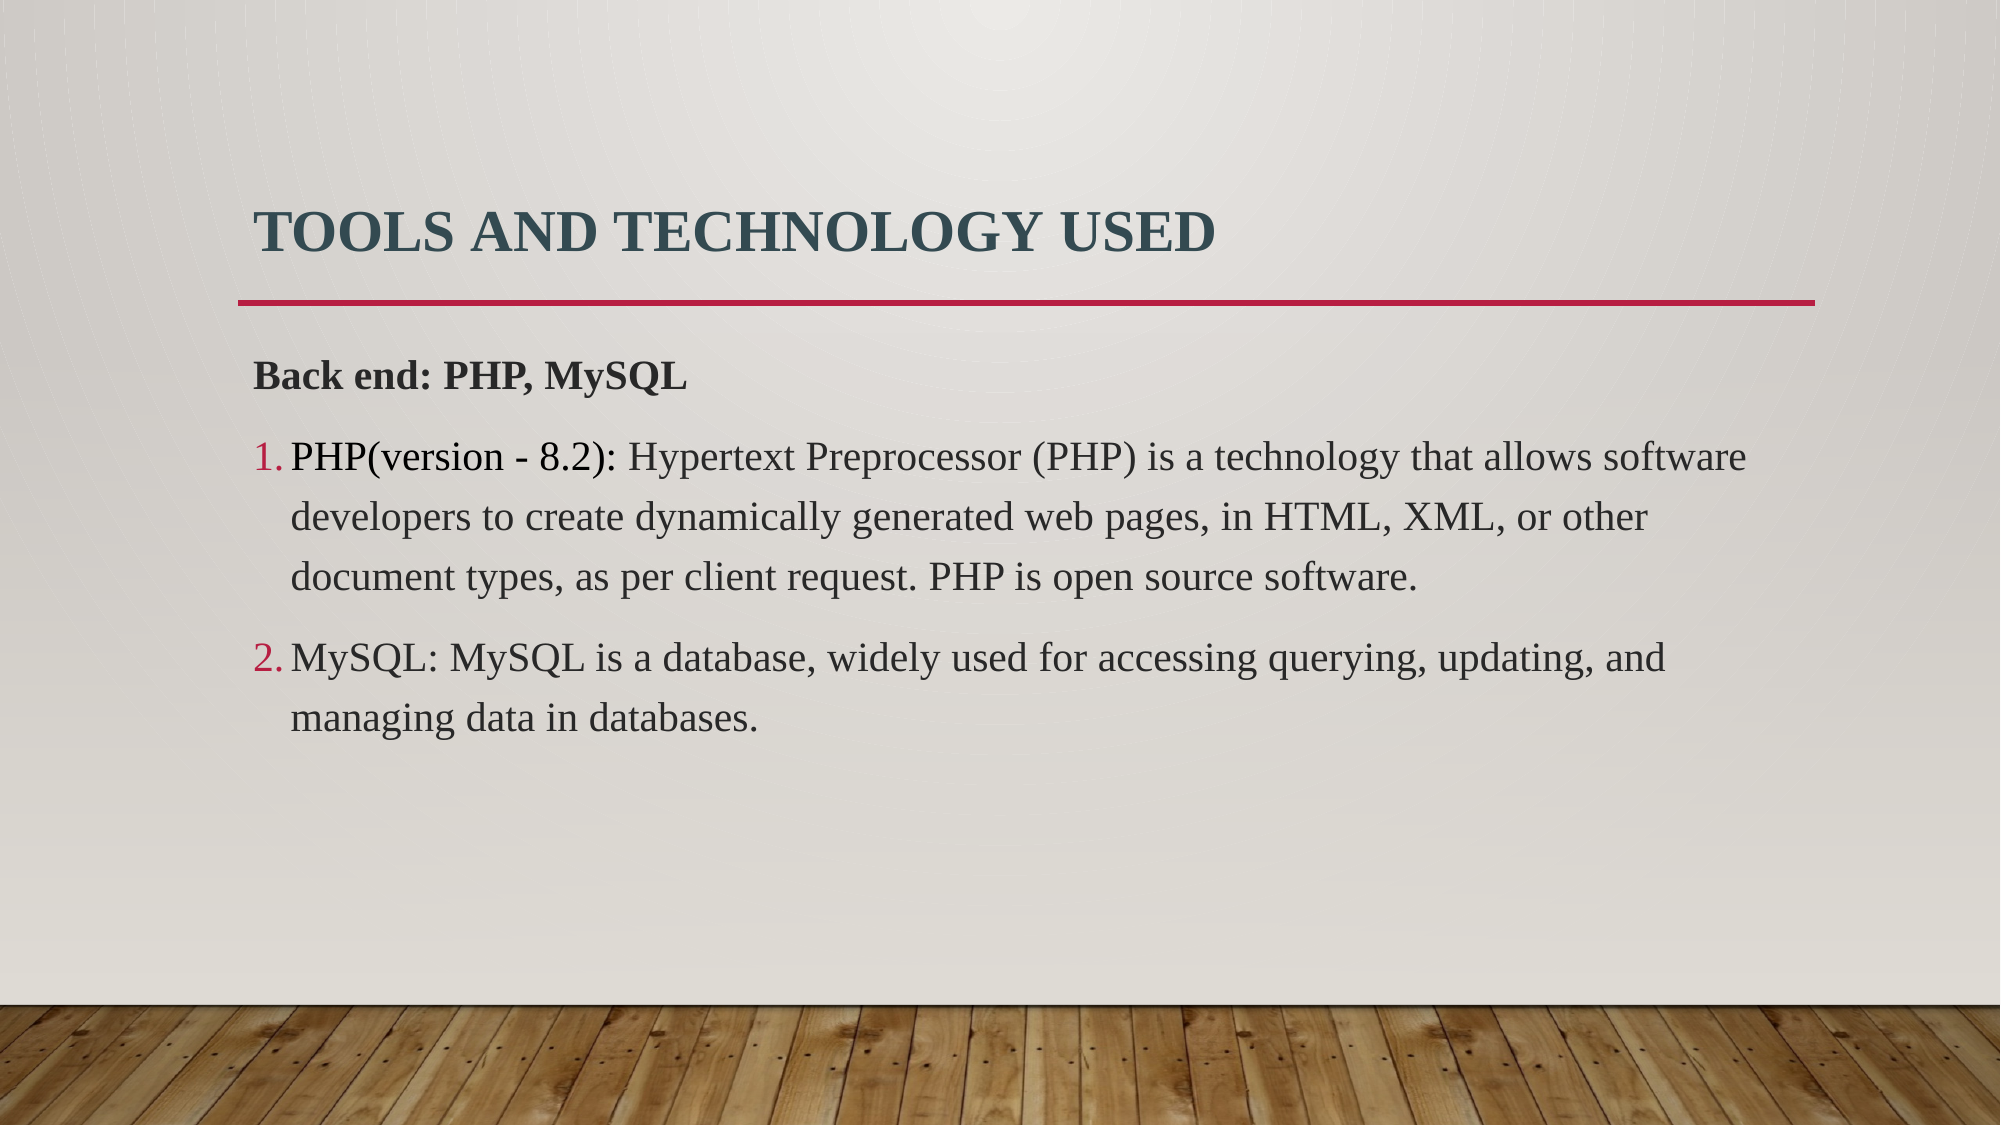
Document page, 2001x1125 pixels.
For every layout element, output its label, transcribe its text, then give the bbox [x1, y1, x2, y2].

title Tools and technology used [238, 192, 1814, 273]
picture [0, 1005, 2000, 1125]
list Back end: PHP, MySQL PHP(version - 8.2): Hypertext Preprocessor (PHP) is a technology that allows software developers to create dynamically generated web pages, in HTML, XML, or other document types, as per client request. PHP is open source software. MySQL: MySQL is a database, widely used for accessing querying, updating, and managing data in databases. [238, 330, 1814, 795]
